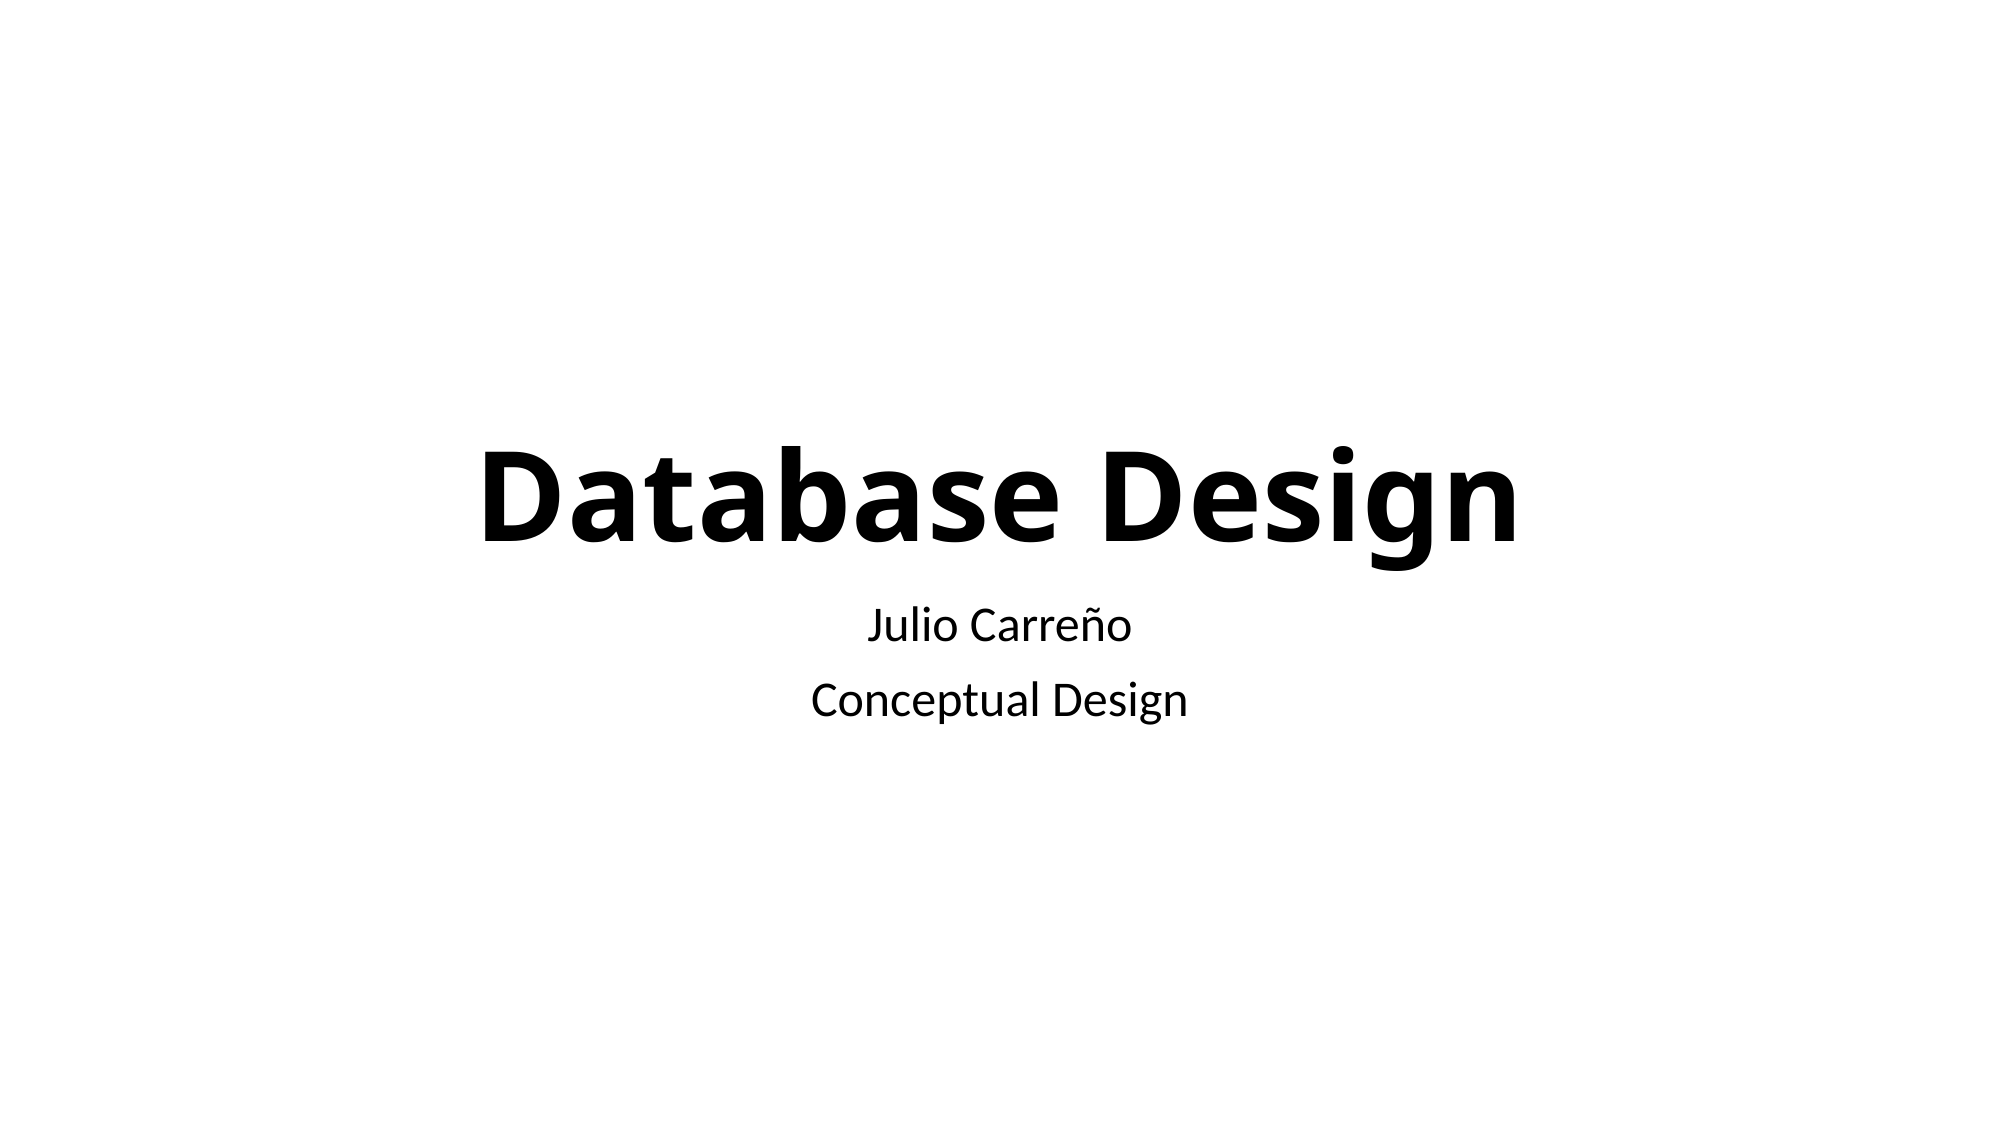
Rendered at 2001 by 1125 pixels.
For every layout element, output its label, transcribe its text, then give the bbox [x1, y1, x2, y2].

title Database Design [249, 184, 1750, 576]
subtitle Julio Carreño Conceptual Design [249, 590, 1750, 863]
